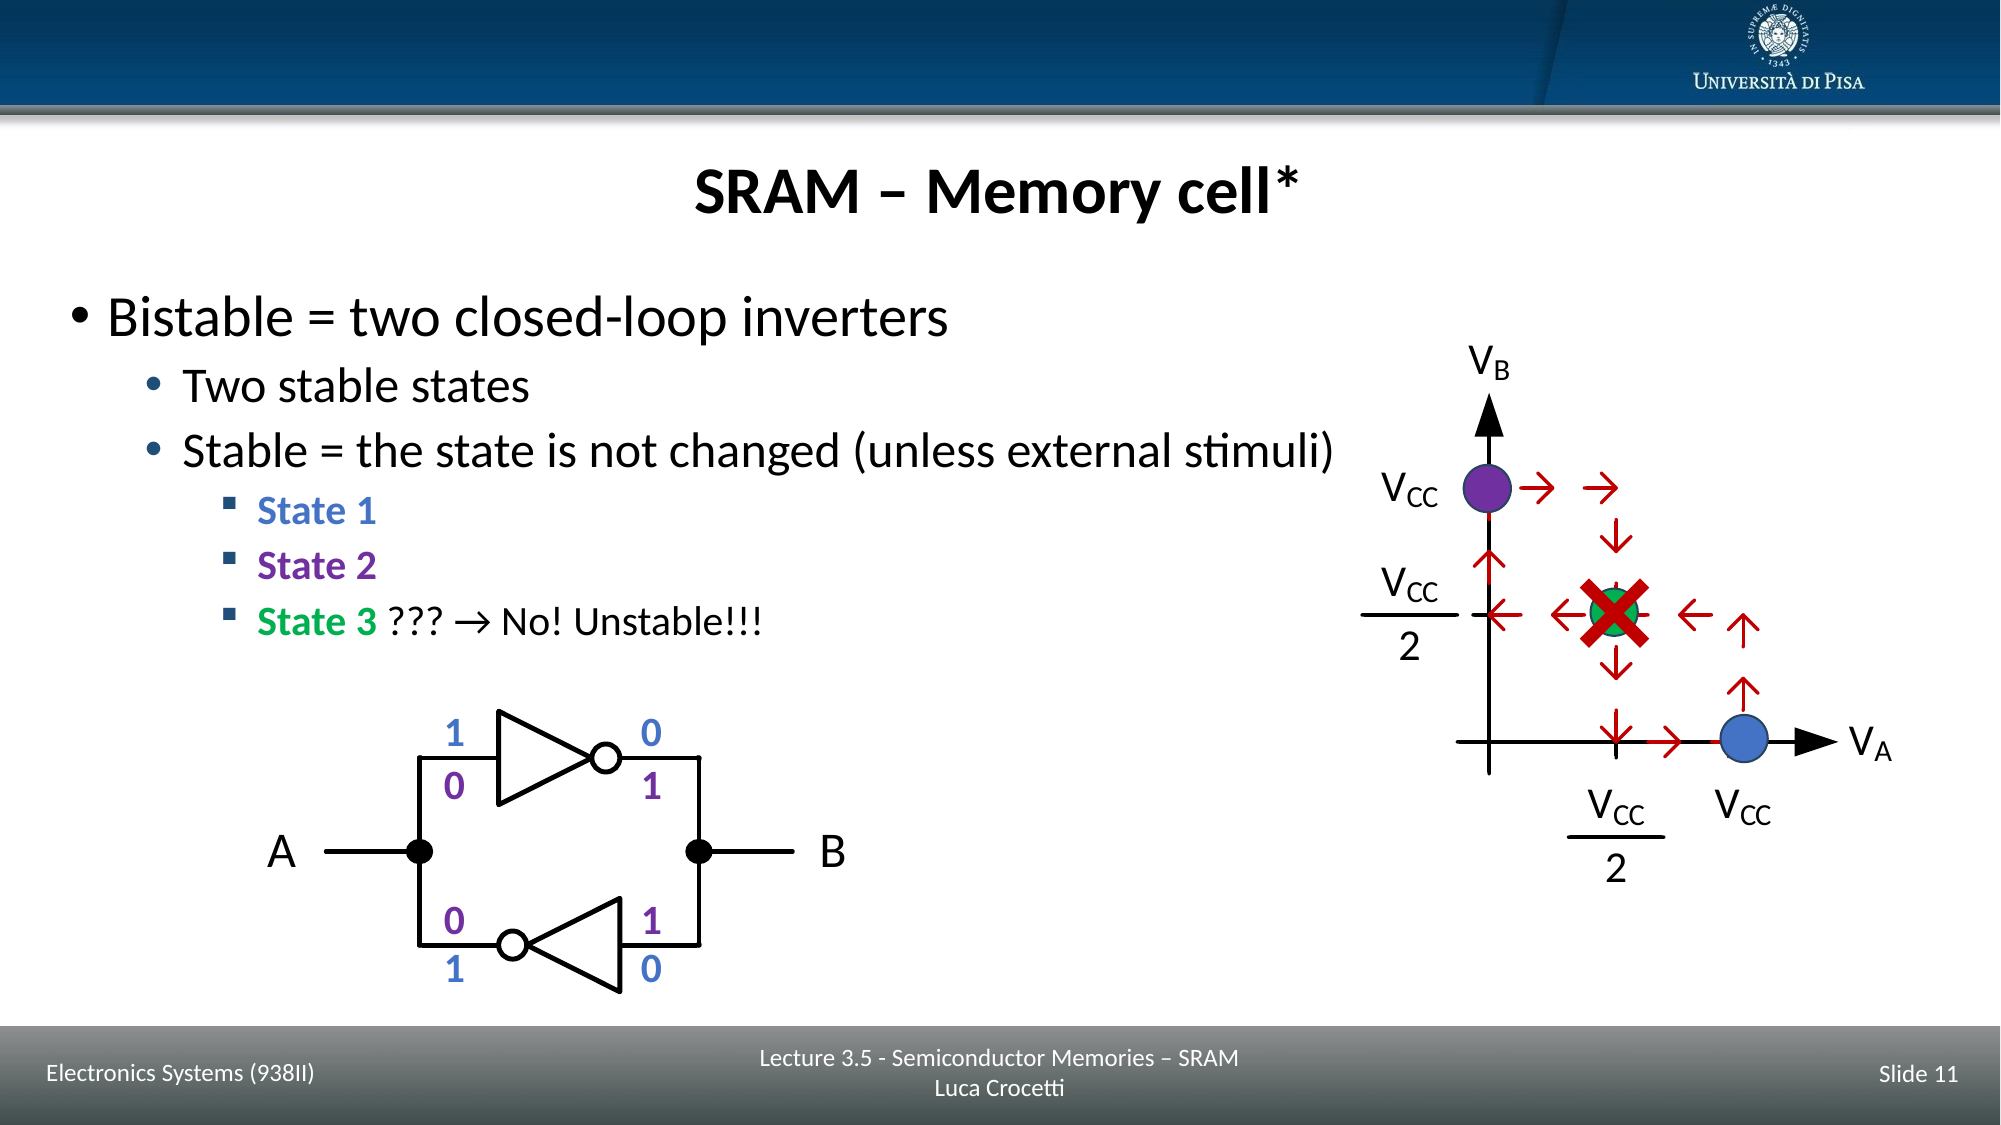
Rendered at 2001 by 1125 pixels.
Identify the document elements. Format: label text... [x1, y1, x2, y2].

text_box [248, 699, 867, 1000]
title SRAM – Memory cell* [55, 138, 1945, 244]
list Bistable = two closed-loop inverters Two stable states Stable = the state is not changed (unless external stimuli) State 1 State 2 State 3 ??? → No! Unstable!!! [55, 278, 1945, 993]
picture [0, 0, 2001, 1125]
